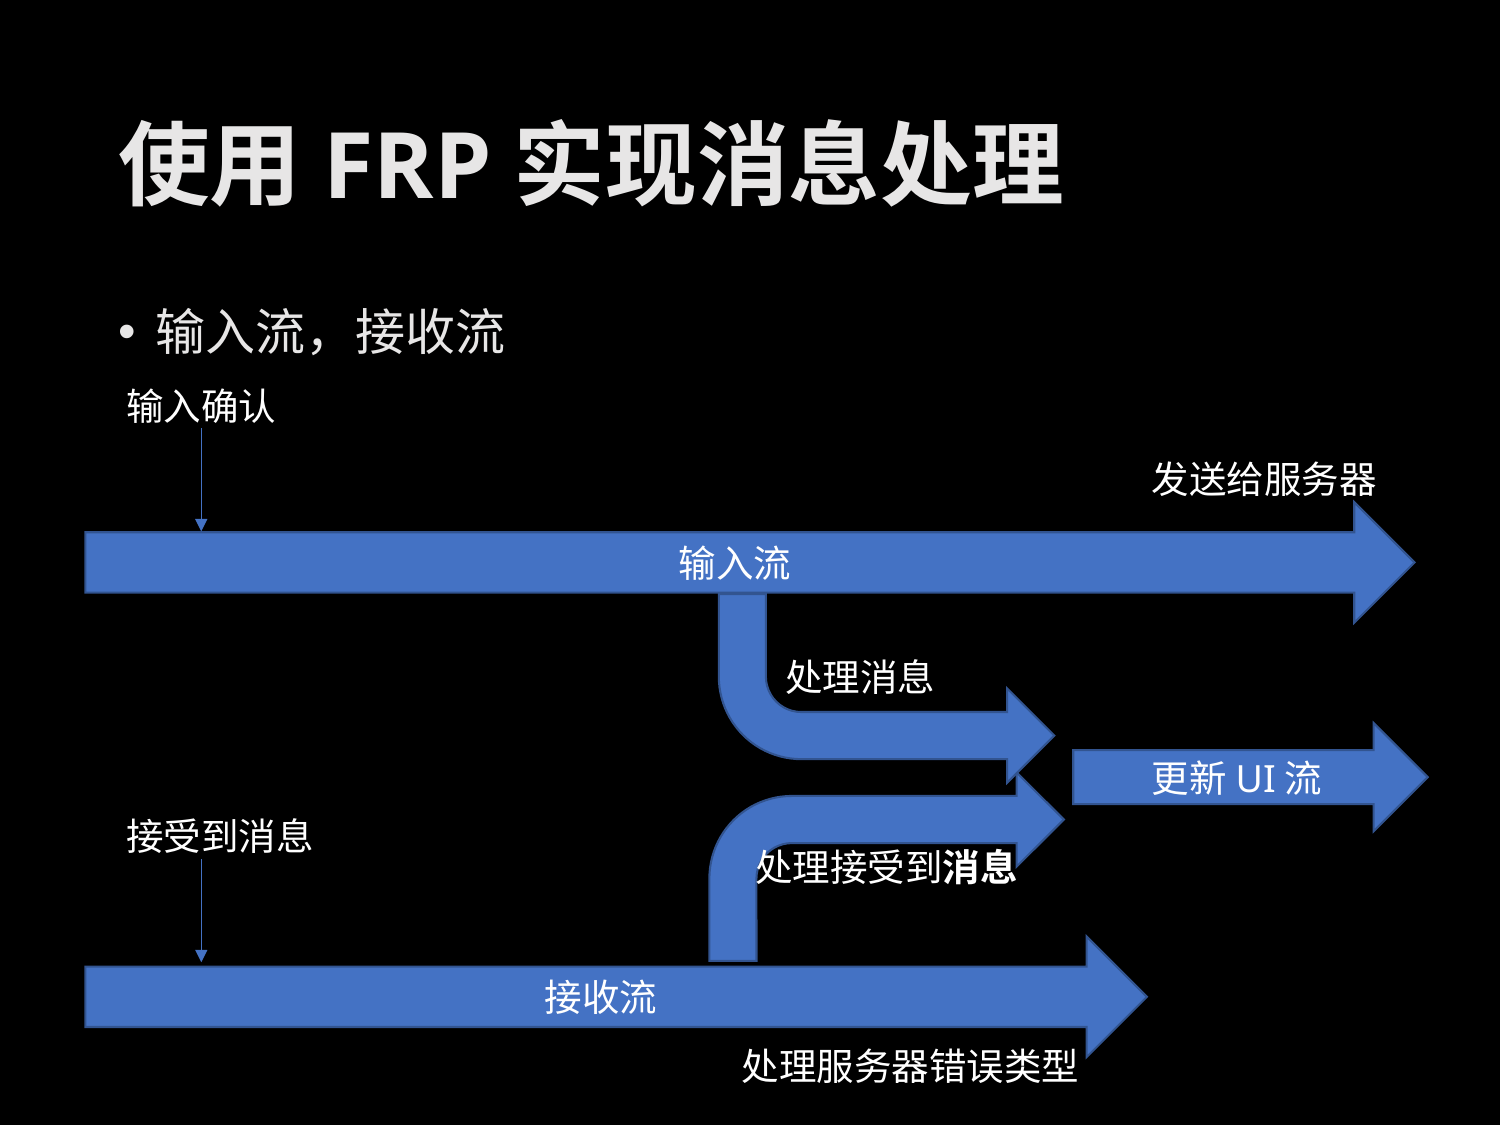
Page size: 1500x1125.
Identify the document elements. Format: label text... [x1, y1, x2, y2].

text_box 处理服务器错误类型 [727, 1036, 1095, 1096]
list 输入流，接收流 [103, 299, 1397, 384]
text_box 更新UI流 [1072, 720, 1430, 834]
text_box 处理接受到消息 [708, 773, 1066, 962]
text_box 接受到消息 [111, 806, 329, 866]
text_box 输入流 [84, 509, 1417, 626]
text_box 处理消息 [770, 646, 951, 707]
text_box [717, 593, 1056, 786]
text_box 发送给服务器 [1136, 449, 1392, 509]
text_box 输入确认 [111, 375, 292, 435]
title 使用FRP实现消息处理 [103, 59, 1397, 278]
text_box 接收流 [84, 934, 1149, 1051]
